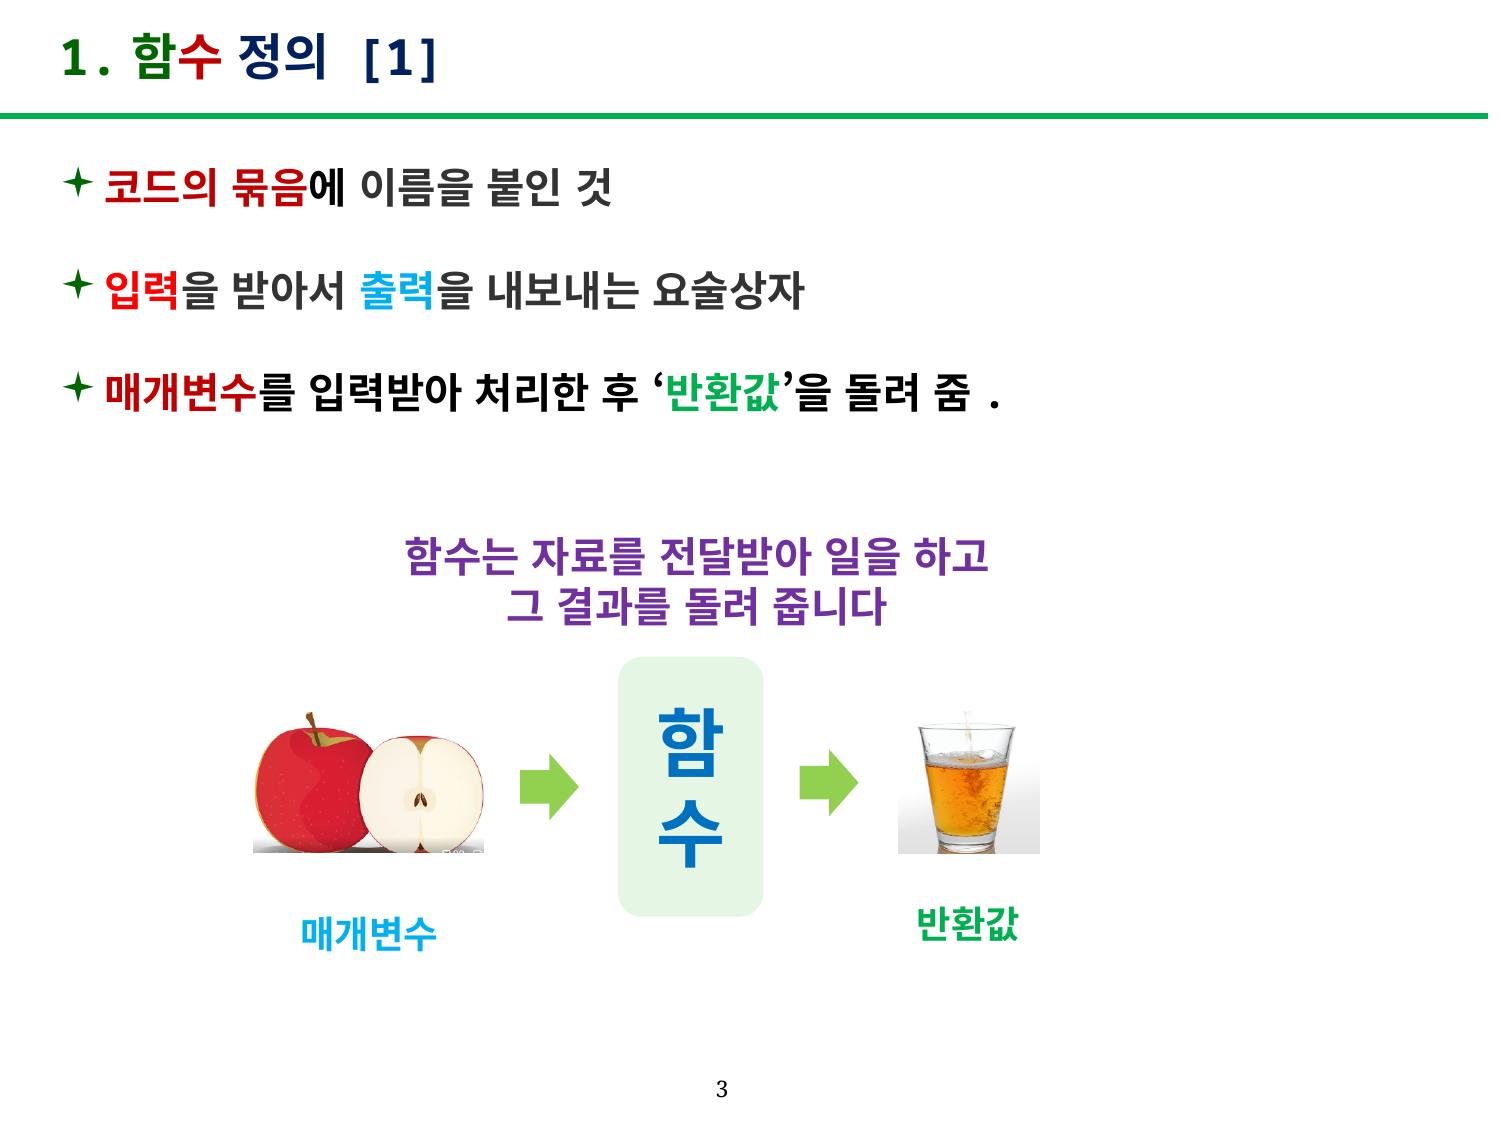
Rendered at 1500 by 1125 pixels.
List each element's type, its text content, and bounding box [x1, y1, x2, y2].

list 코드의 묶음에 이름을 붙인 것 입력을 받아서 출력을 내보내는 요술상자 매개변수를 입력받아 처리한 후 ‘반환값’을 돌려 줌. [44, 139, 1400, 445]
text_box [253, 656, 1041, 918]
text_box 함수는 자료를 전달받아 일을 하고 그 결과를 돌려 줍니다 [346, 517, 1049, 656]
text_box 매개변수 [285, 918, 454, 964]
text_box 반환값 [901, 918, 1036, 954]
slide_number 3 [683, 1066, 761, 1116]
title 1.함수 정의 [1] [44, 11, 880, 100]
